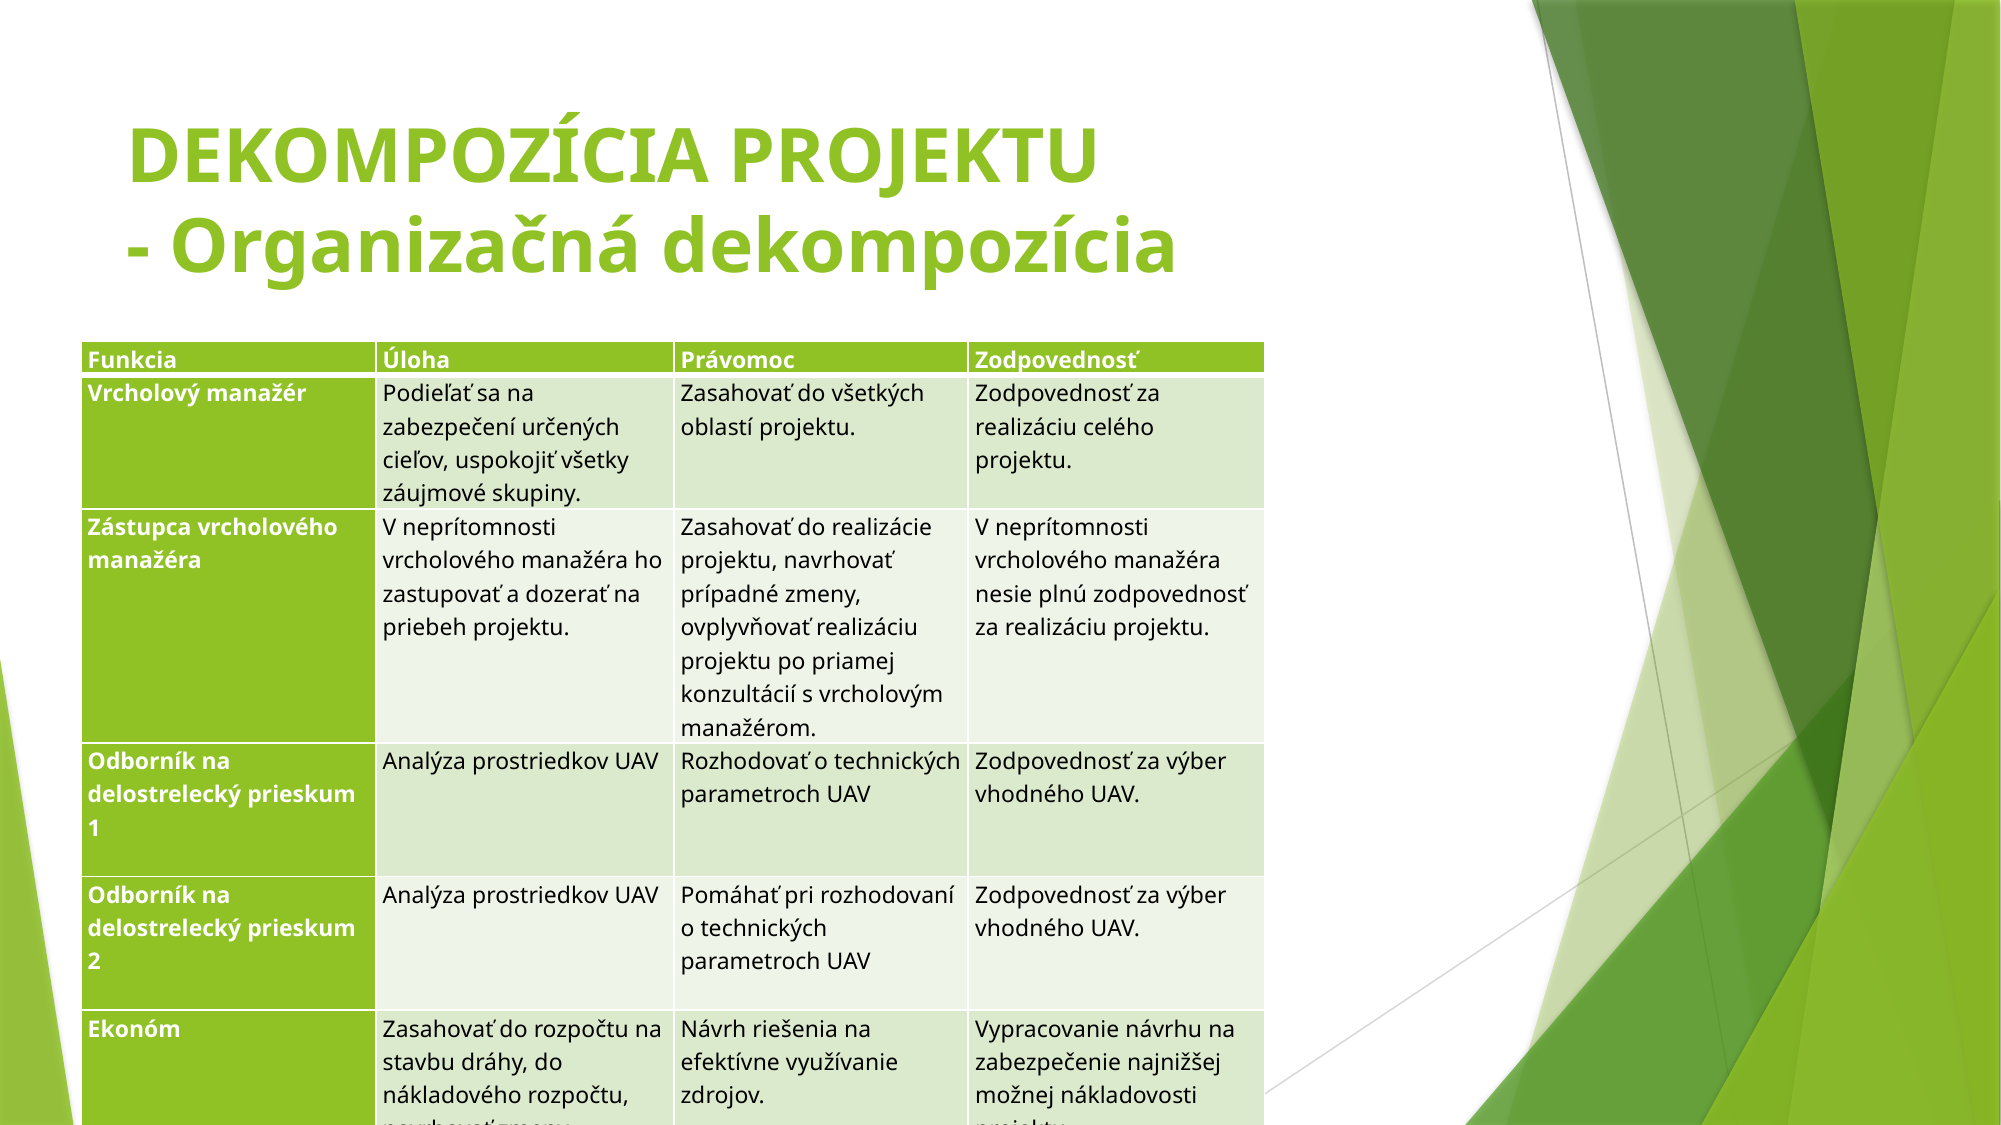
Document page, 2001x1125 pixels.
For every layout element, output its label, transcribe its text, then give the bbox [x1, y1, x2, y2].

table_cell Zodpovednosť za výber vhodného UAV. [969, 877, 1264, 1009]
table_cell Pomáhať pri rozhodovaní o technických parametroch UAV [675, 877, 967, 1009]
table_cell Zodpovednosť za výber vhodného UAV. [969, 744, 1264, 876]
table_cell Odborník na delostrelecký prieskum 2 [82, 877, 375, 1009]
table_cell V neprítomnosti vrcholového manažéra ho zastupovať a dozerať na priebeh projektu. [377, 510, 673, 742]
table_cell Návrh riešenia na efektívne využívanie zdrojov. [675, 1011, 967, 1125]
table_cell Odborník na delostrelecký prieskum 1 [82, 744, 375, 876]
table_cell Zodpovednosť za realizáciu celého projektu. [969, 378, 1264, 508]
table_cell Zástupca vrcholového manažéra [82, 510, 375, 742]
table_cell Vrcholový manažér [82, 378, 375, 508]
table_cell V neprítomnosti vrcholového manažéra nesie plnú zodpovednosť za realizáciu projektu. [969, 510, 1264, 742]
table_cell Podieľať sa na zabezpečení určených cieľov, uspokojiť všetky záujmové skupiny. [377, 378, 673, 508]
table_header Právomoc [675, 342, 967, 372]
table_cell Analýza prostriedkov UAV [377, 877, 673, 1009]
table_cell Zasahovať do všetkých oblastí projektu. [675, 378, 967, 508]
title DEKOMPOZÍCIA PROJEKTU - Organizačná dekompozícia [111, 99, 1522, 317]
table_cell Analýza prostriedkov UAV [377, 744, 673, 876]
table_cell Vypracovanie návrhu na zabezpečenie najnižšej možnej nákladovosti projektu. [969, 1011, 1264, 1125]
table_cell Rozhodovať o technických parametroch UAV [675, 744, 967, 876]
table_header Úloha [377, 342, 673, 372]
table_header Funkcia [82, 342, 375, 372]
table_cell Ekonóm [82, 1011, 375, 1125]
table_cell Zasahovať do rozpočtu na stavbu dráhy, do nákladového rozpočtu, navrhovať zmeny. [377, 1011, 673, 1125]
table_cell Zasahovať do realizácie projektu, navrhovať prípadné zmeny, ovplyvňovať realizáciu projektu po priamej konzultácií s vrcholovým manažérom. [675, 510, 967, 742]
table_header Zodpovednosť [969, 342, 1264, 372]
